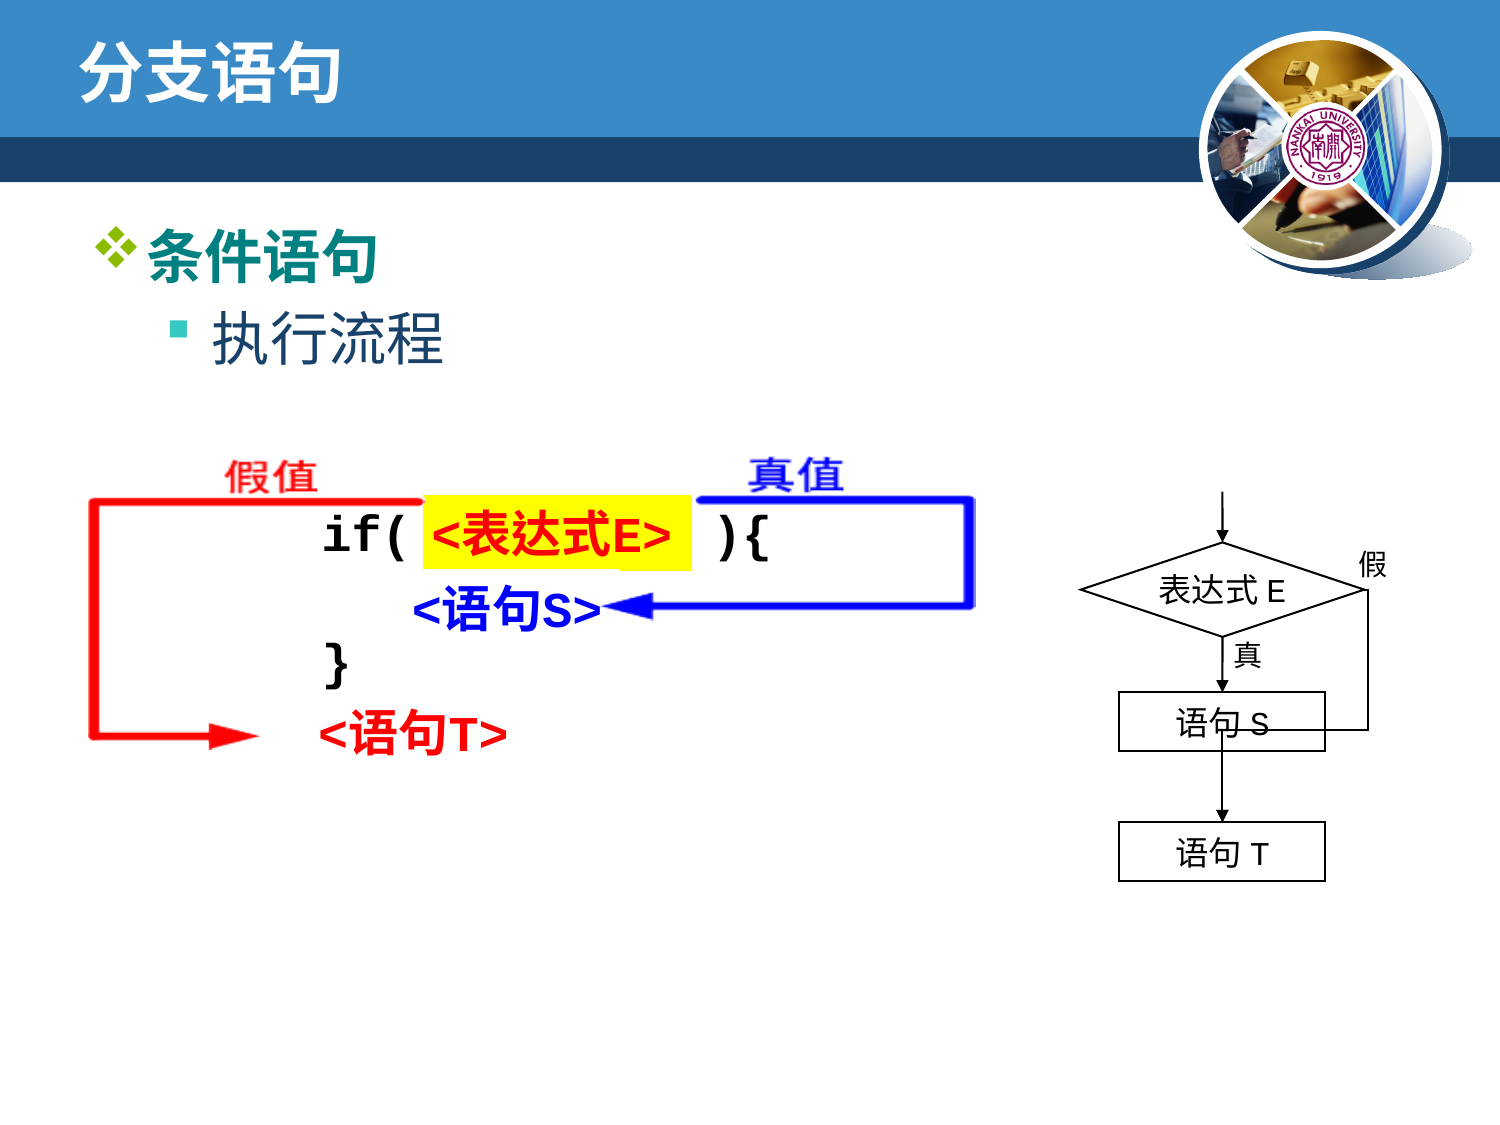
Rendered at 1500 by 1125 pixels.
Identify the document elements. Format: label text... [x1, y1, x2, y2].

list 条件语句 执行流程 [75, 212, 1413, 422]
picture [88, 456, 976, 770]
picture [1207, 40, 1433, 213]
title 分支语句 [62, 24, 1275, 118]
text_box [1080, 491, 1404, 882]
